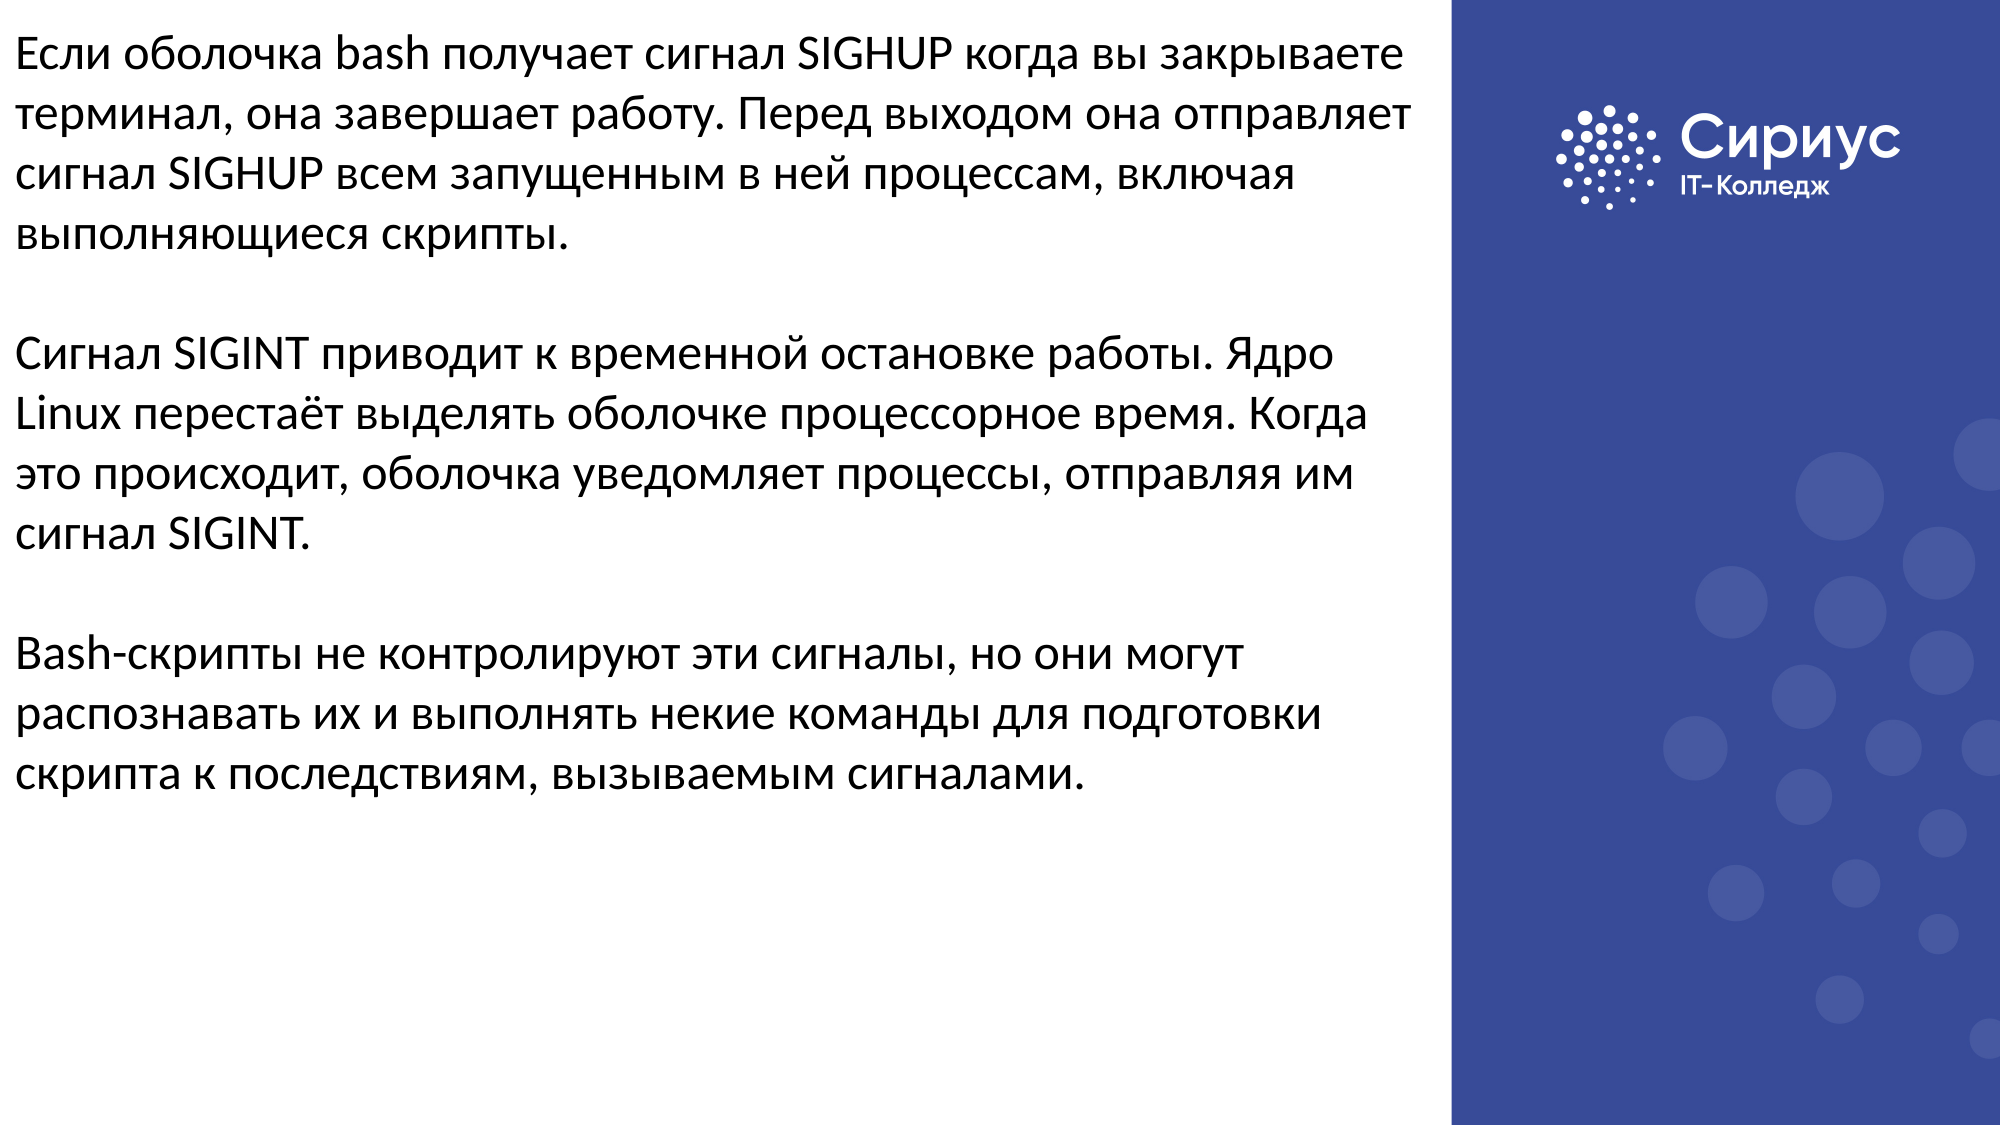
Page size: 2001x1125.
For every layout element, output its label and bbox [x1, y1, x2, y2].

list [0, 0, 2000, 1125]
